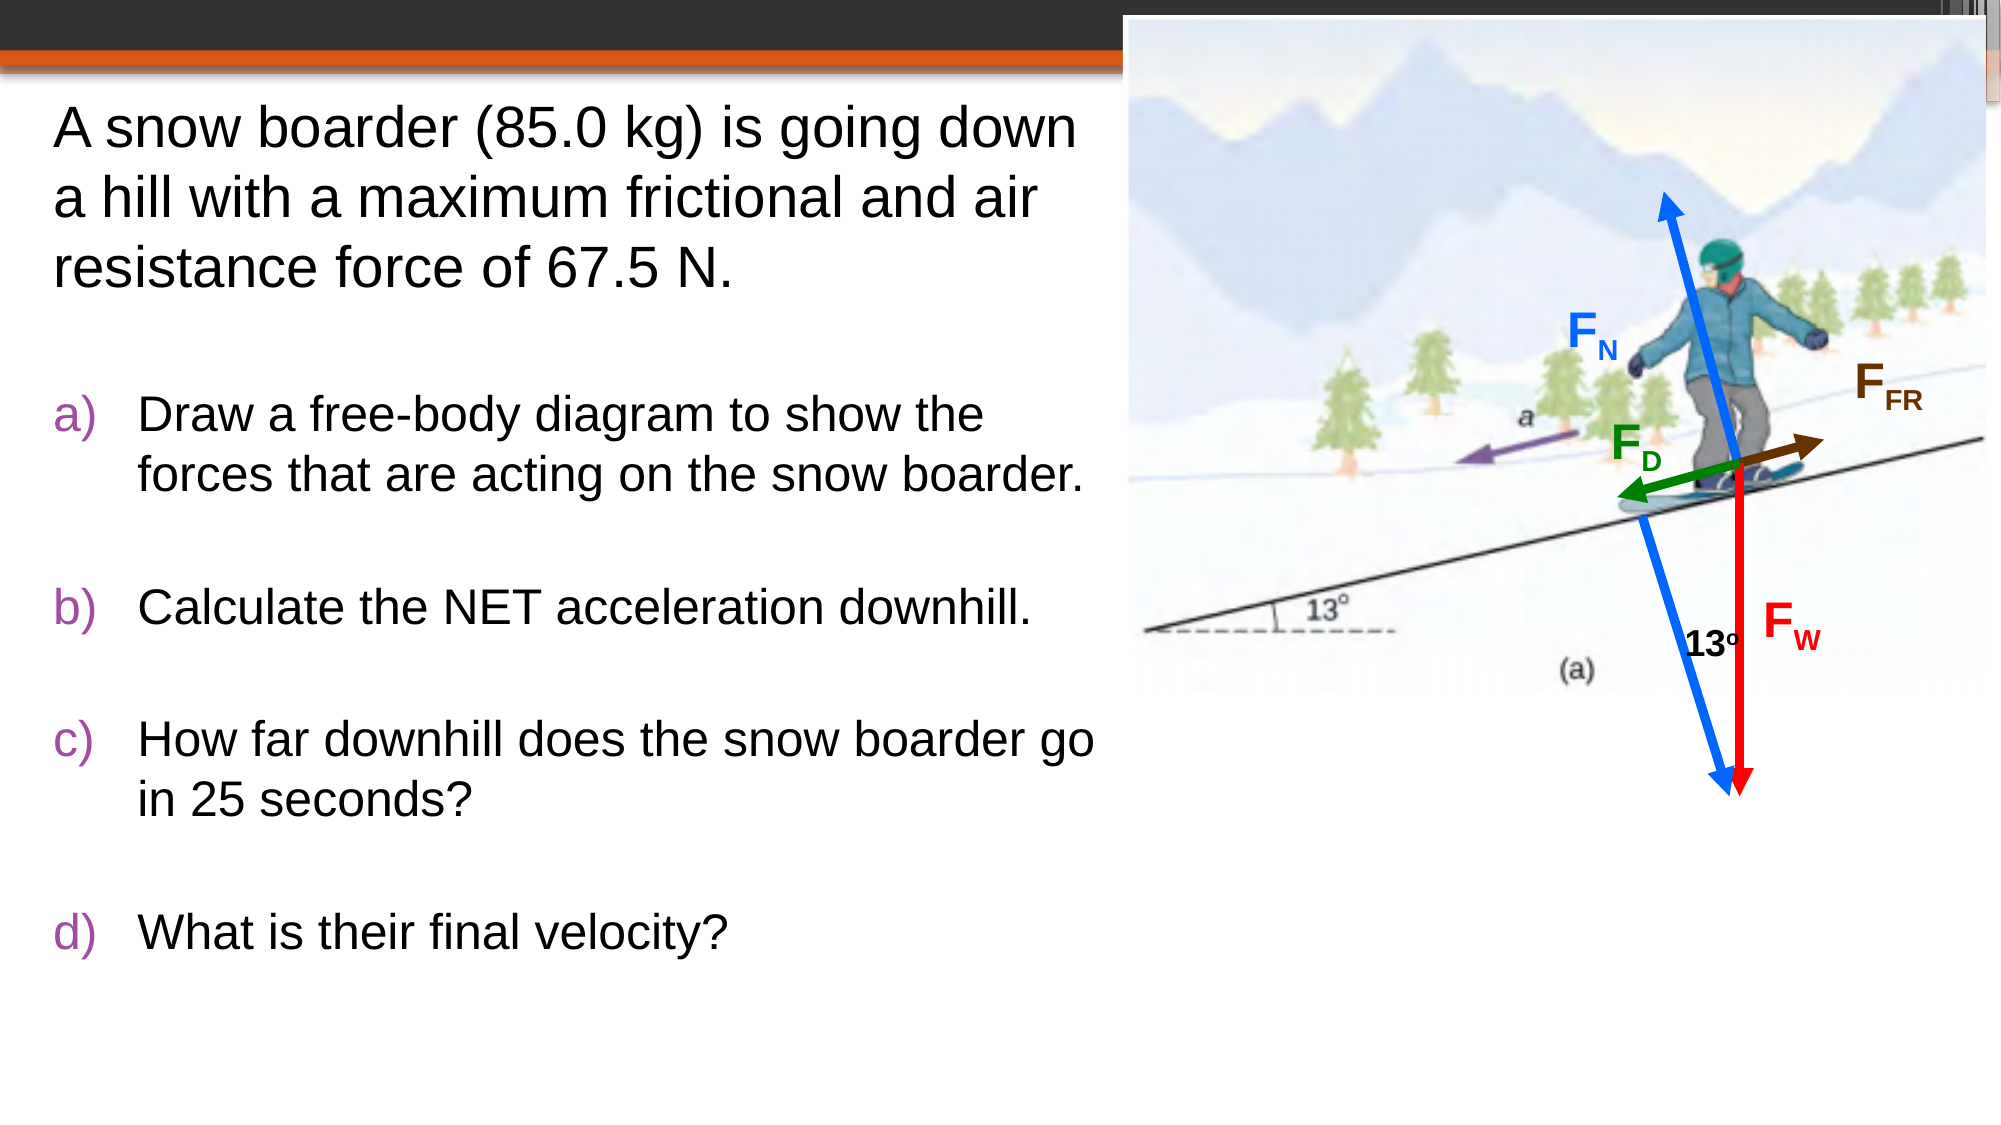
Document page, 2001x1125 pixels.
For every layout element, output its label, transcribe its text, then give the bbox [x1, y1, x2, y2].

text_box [1616, 462, 1740, 498]
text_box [1641, 516, 1730, 797]
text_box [1739, 439, 1825, 464]
list A snow boarder (85.0 kg) is going down a hill with a maximum frictional and air resistance force of 67.5 N. Draw a free-body diagram to show the forces that are acting on the snow boarder. Calculate the NET acceleration downhill. How far downhill does the snow boarder go in 25 seconds? What is their final velocity? [20, 81, 1115, 532]
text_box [1663, 191, 1739, 460]
picture [1122, 0, 1987, 694]
